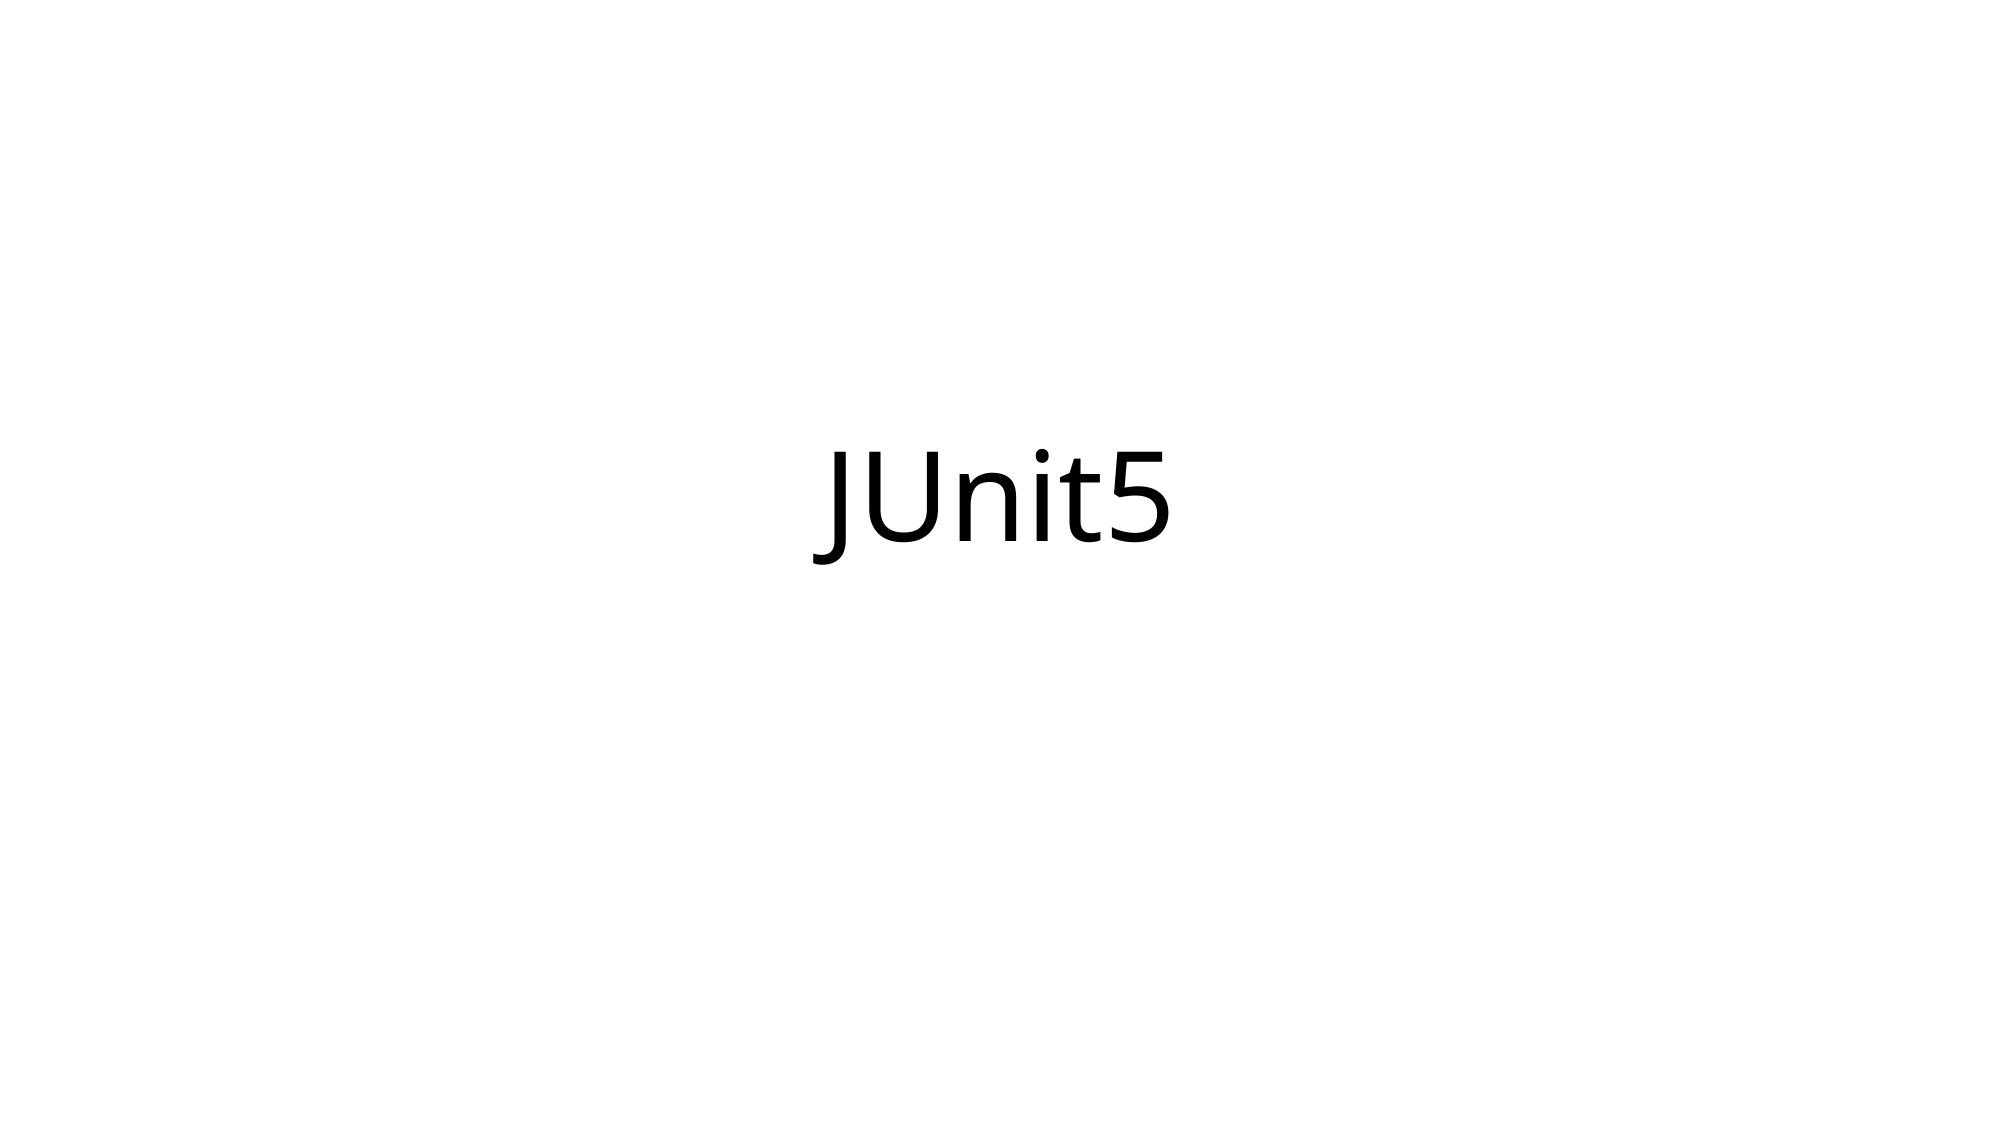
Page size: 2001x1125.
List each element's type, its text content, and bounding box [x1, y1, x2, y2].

title JUnit5 [249, 184, 1750, 576]
